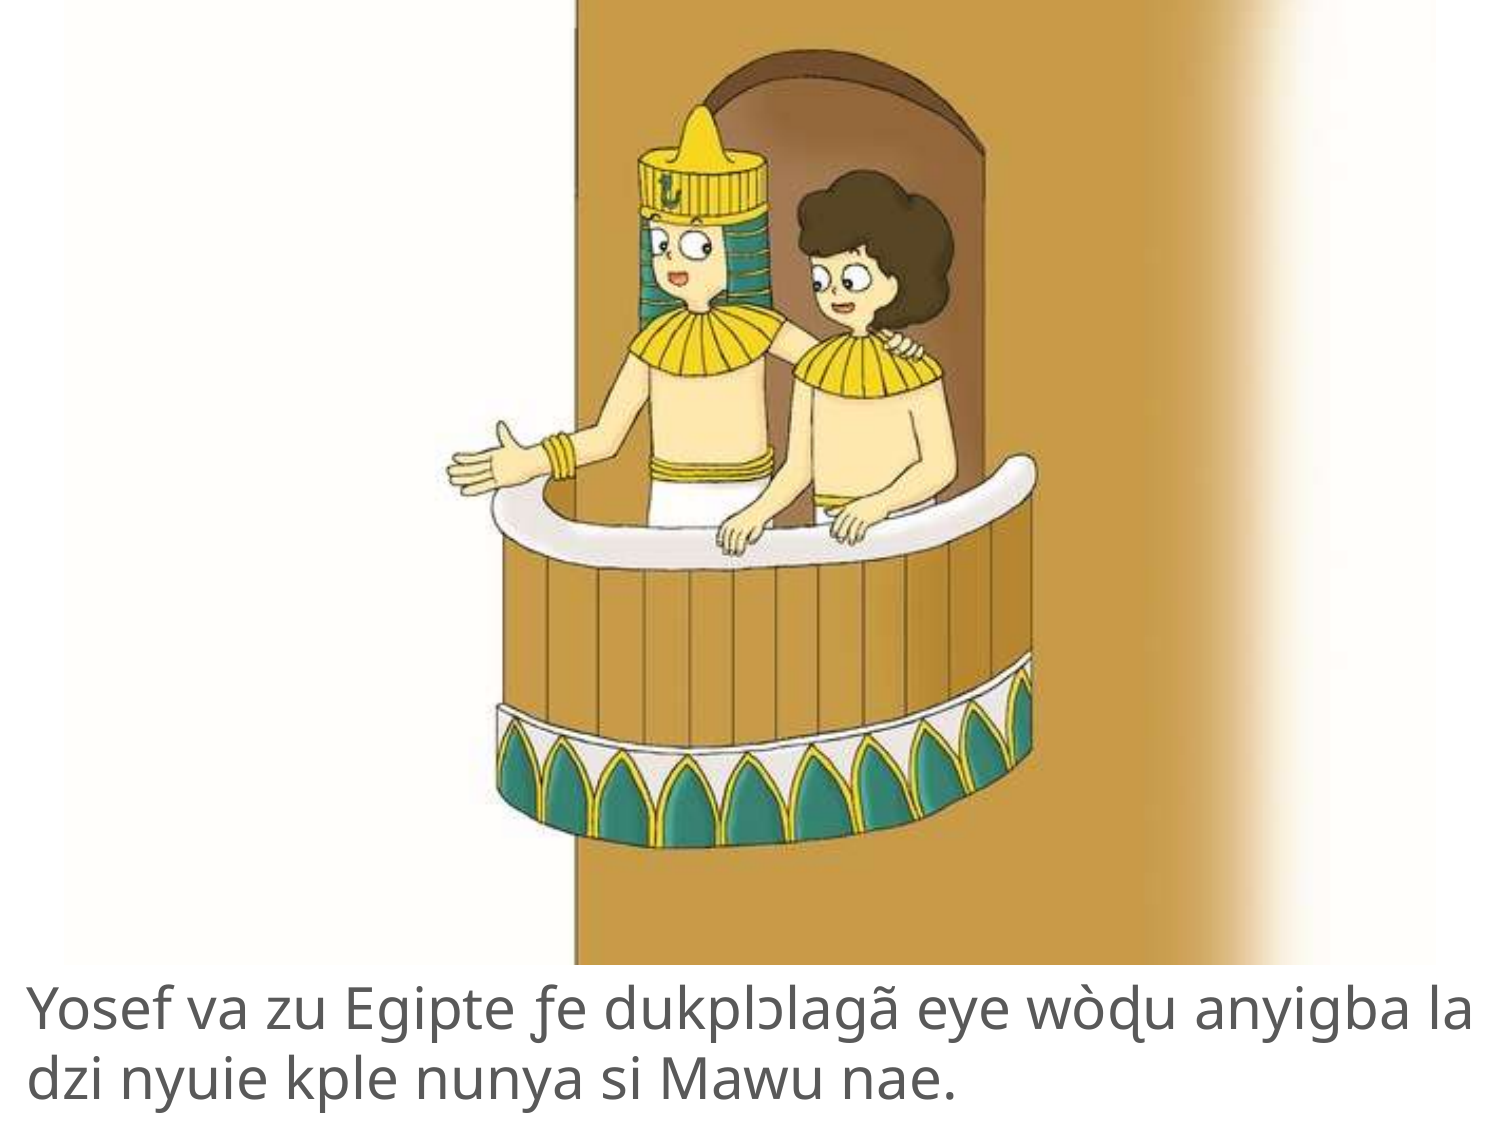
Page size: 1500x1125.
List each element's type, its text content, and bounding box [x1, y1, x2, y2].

picture [64, 0, 1436, 965]
text_box Yosef va zu Egipte ƒe dukplɔlagã eye wòɖu anyigba la dzi nyuie kple nunya si Mawu nae. [11, 964, 1498, 1119]
